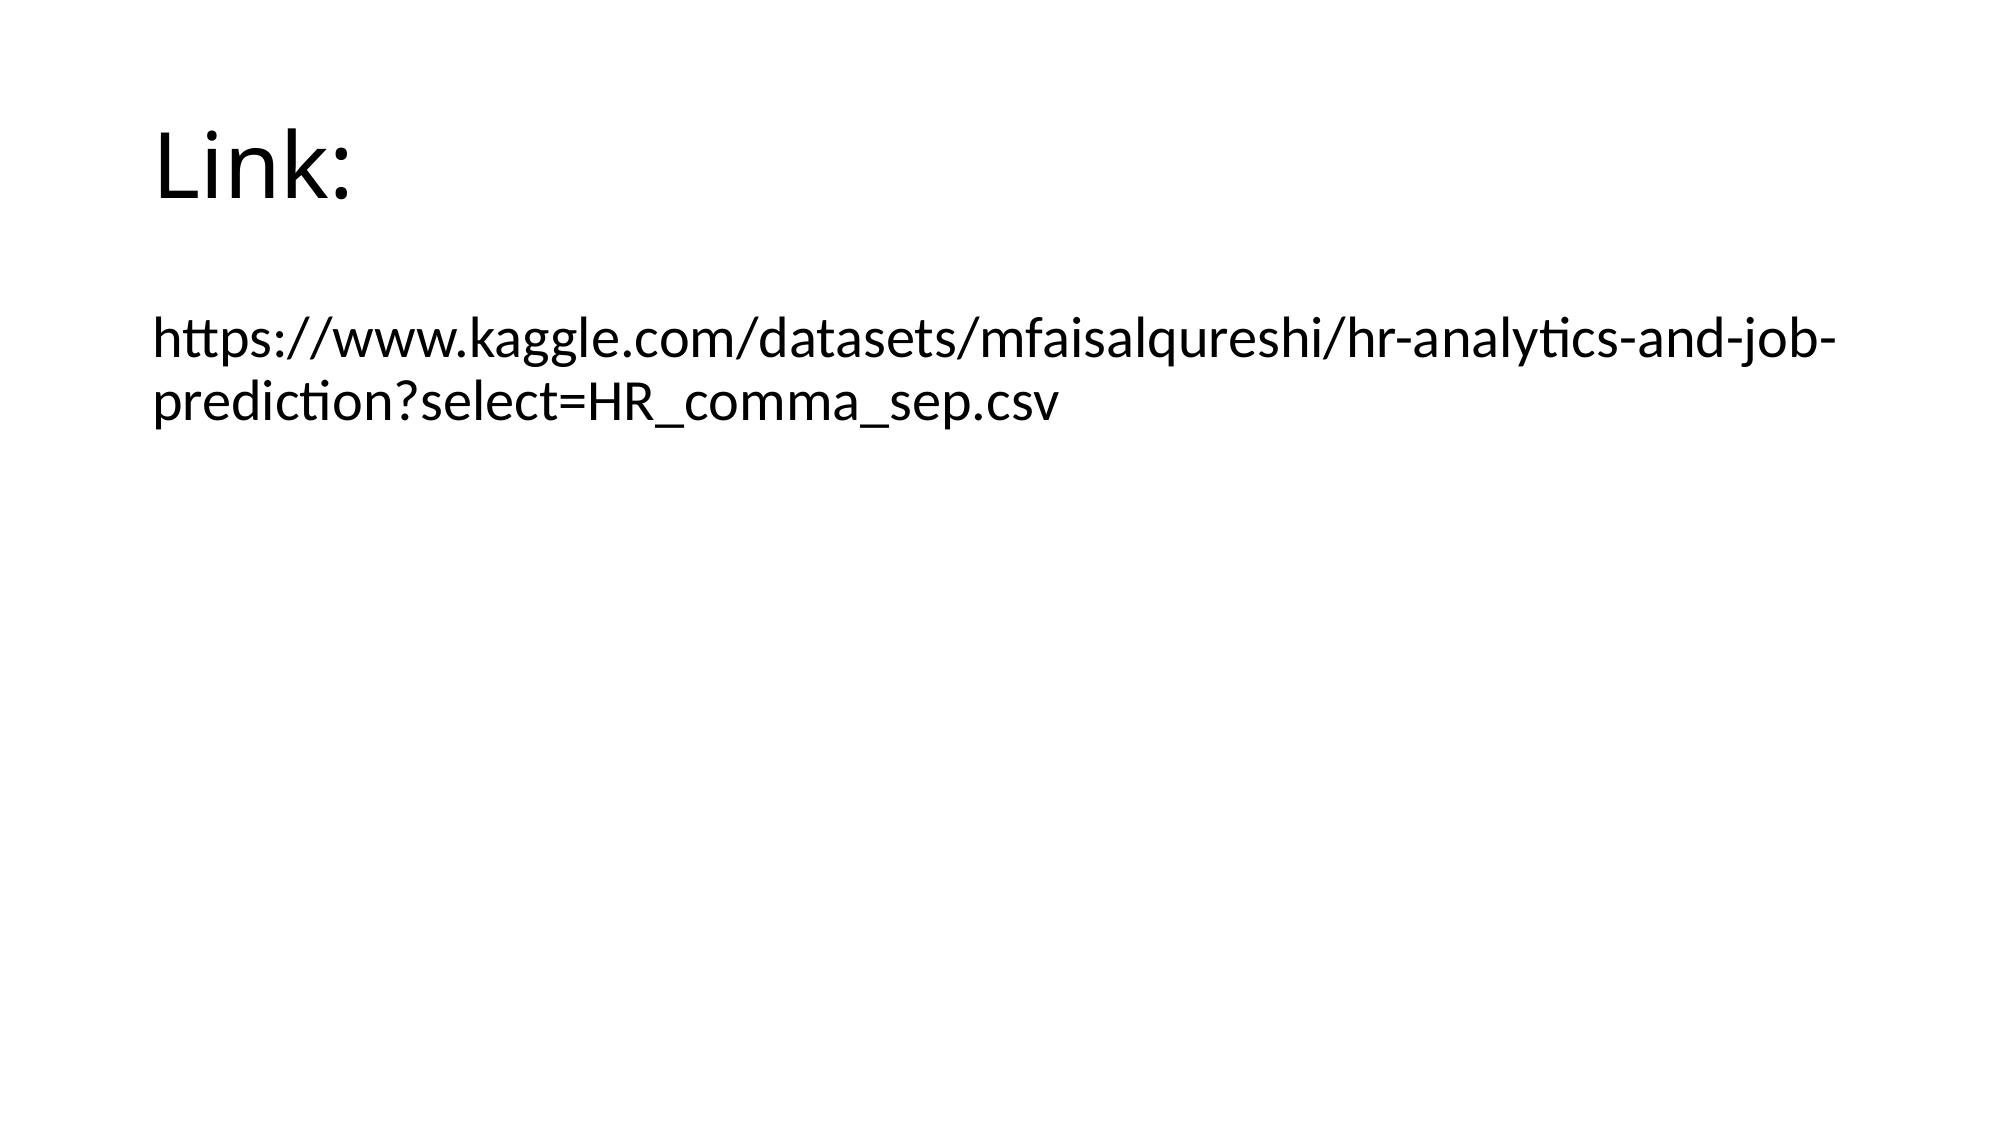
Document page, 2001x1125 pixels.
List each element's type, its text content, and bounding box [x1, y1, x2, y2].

list https://www.kaggle.com/datasets/mfaisalqureshi/hr-analytics-and-job-prediction?select=HR_comma_sep.csv [137, 299, 1863, 1014]
title Link: [137, 59, 1863, 278]
